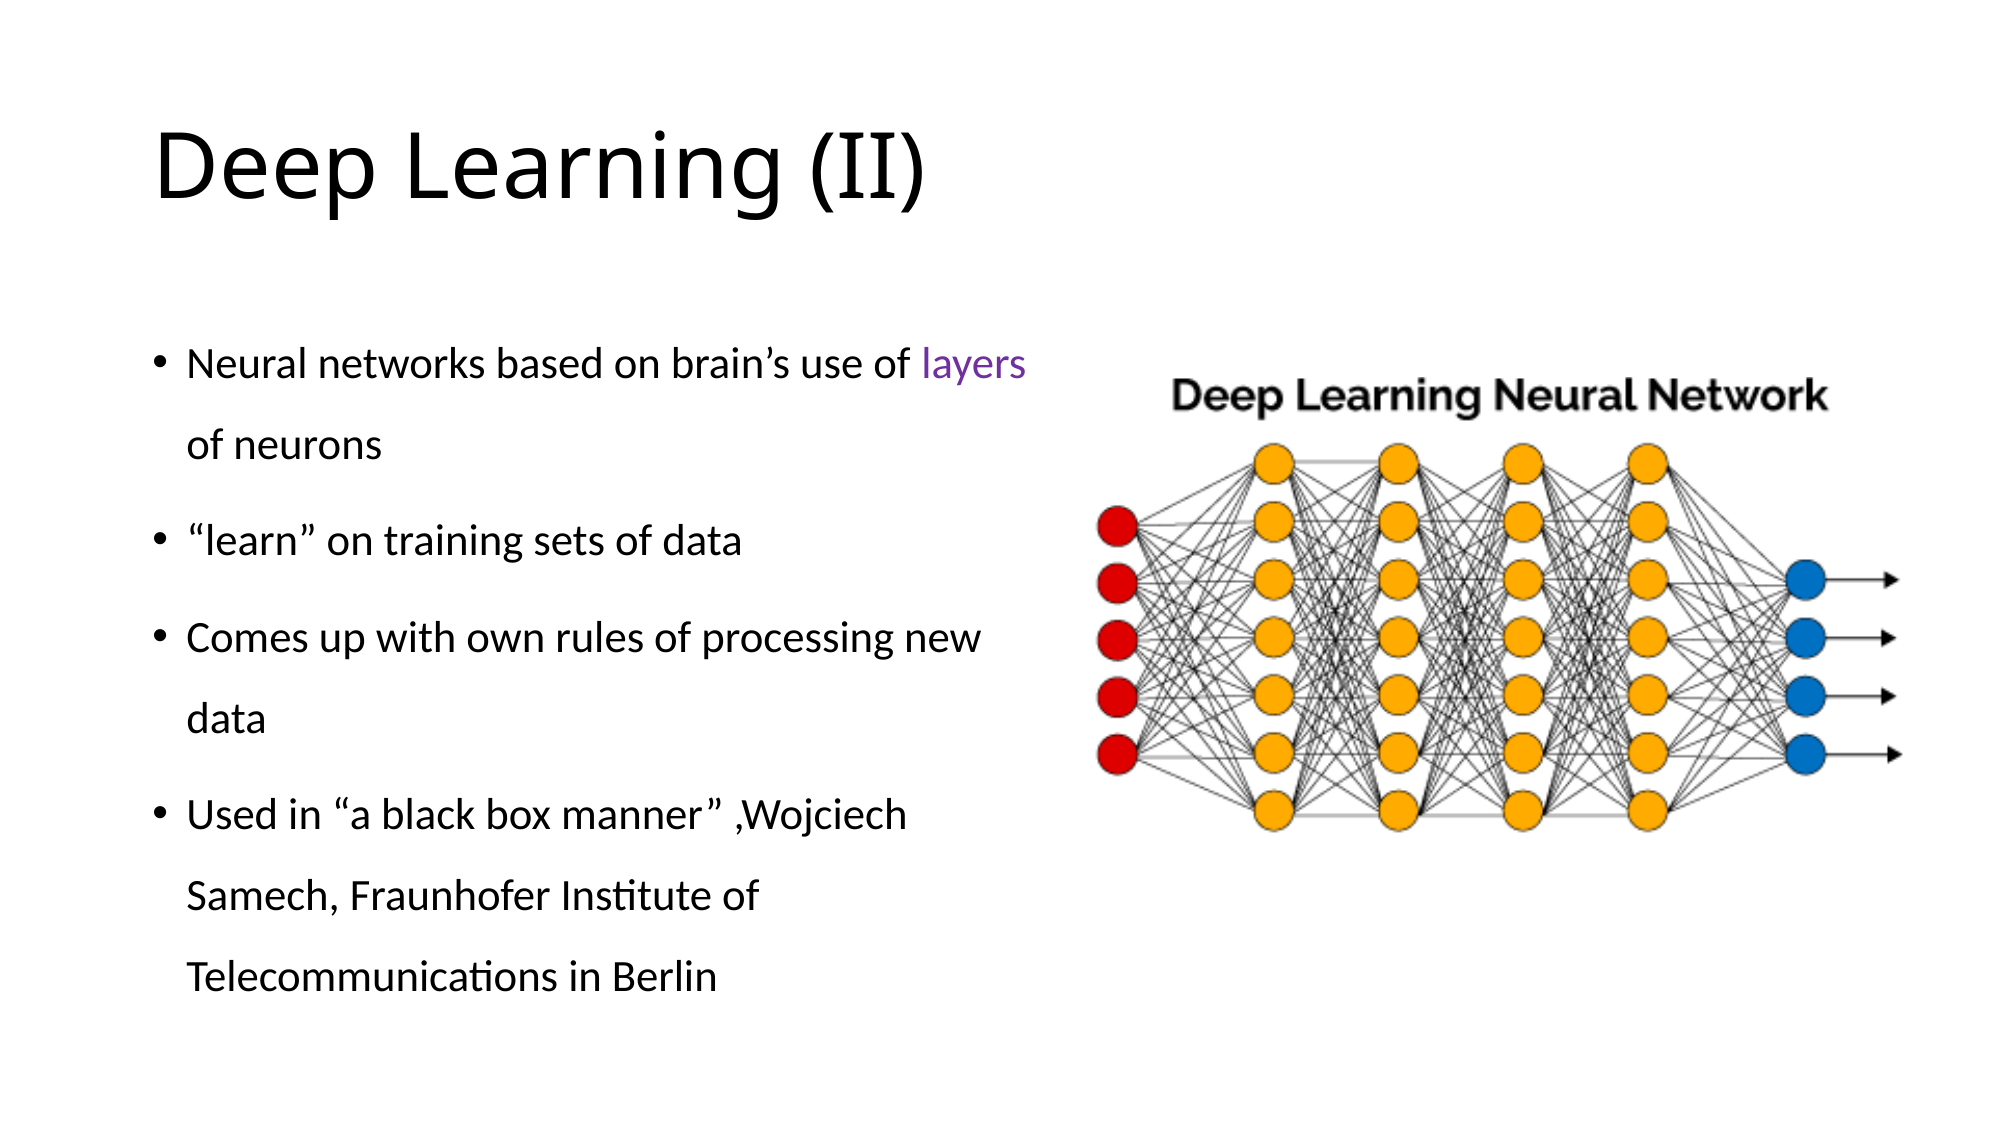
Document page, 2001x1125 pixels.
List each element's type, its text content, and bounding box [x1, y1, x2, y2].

picture [1032, 377, 1915, 839]
list Neural networks based on brain’s use of layers of neurons “learn” on training sets of data Comes up with own rules of processing new data Used in “a black box manner” ,Wojciech Samech, Fraunhofer Institute of Telecommunications in Berlin [137, 299, 1066, 1014]
title Deep Learning (II) [137, 59, 1863, 278]
